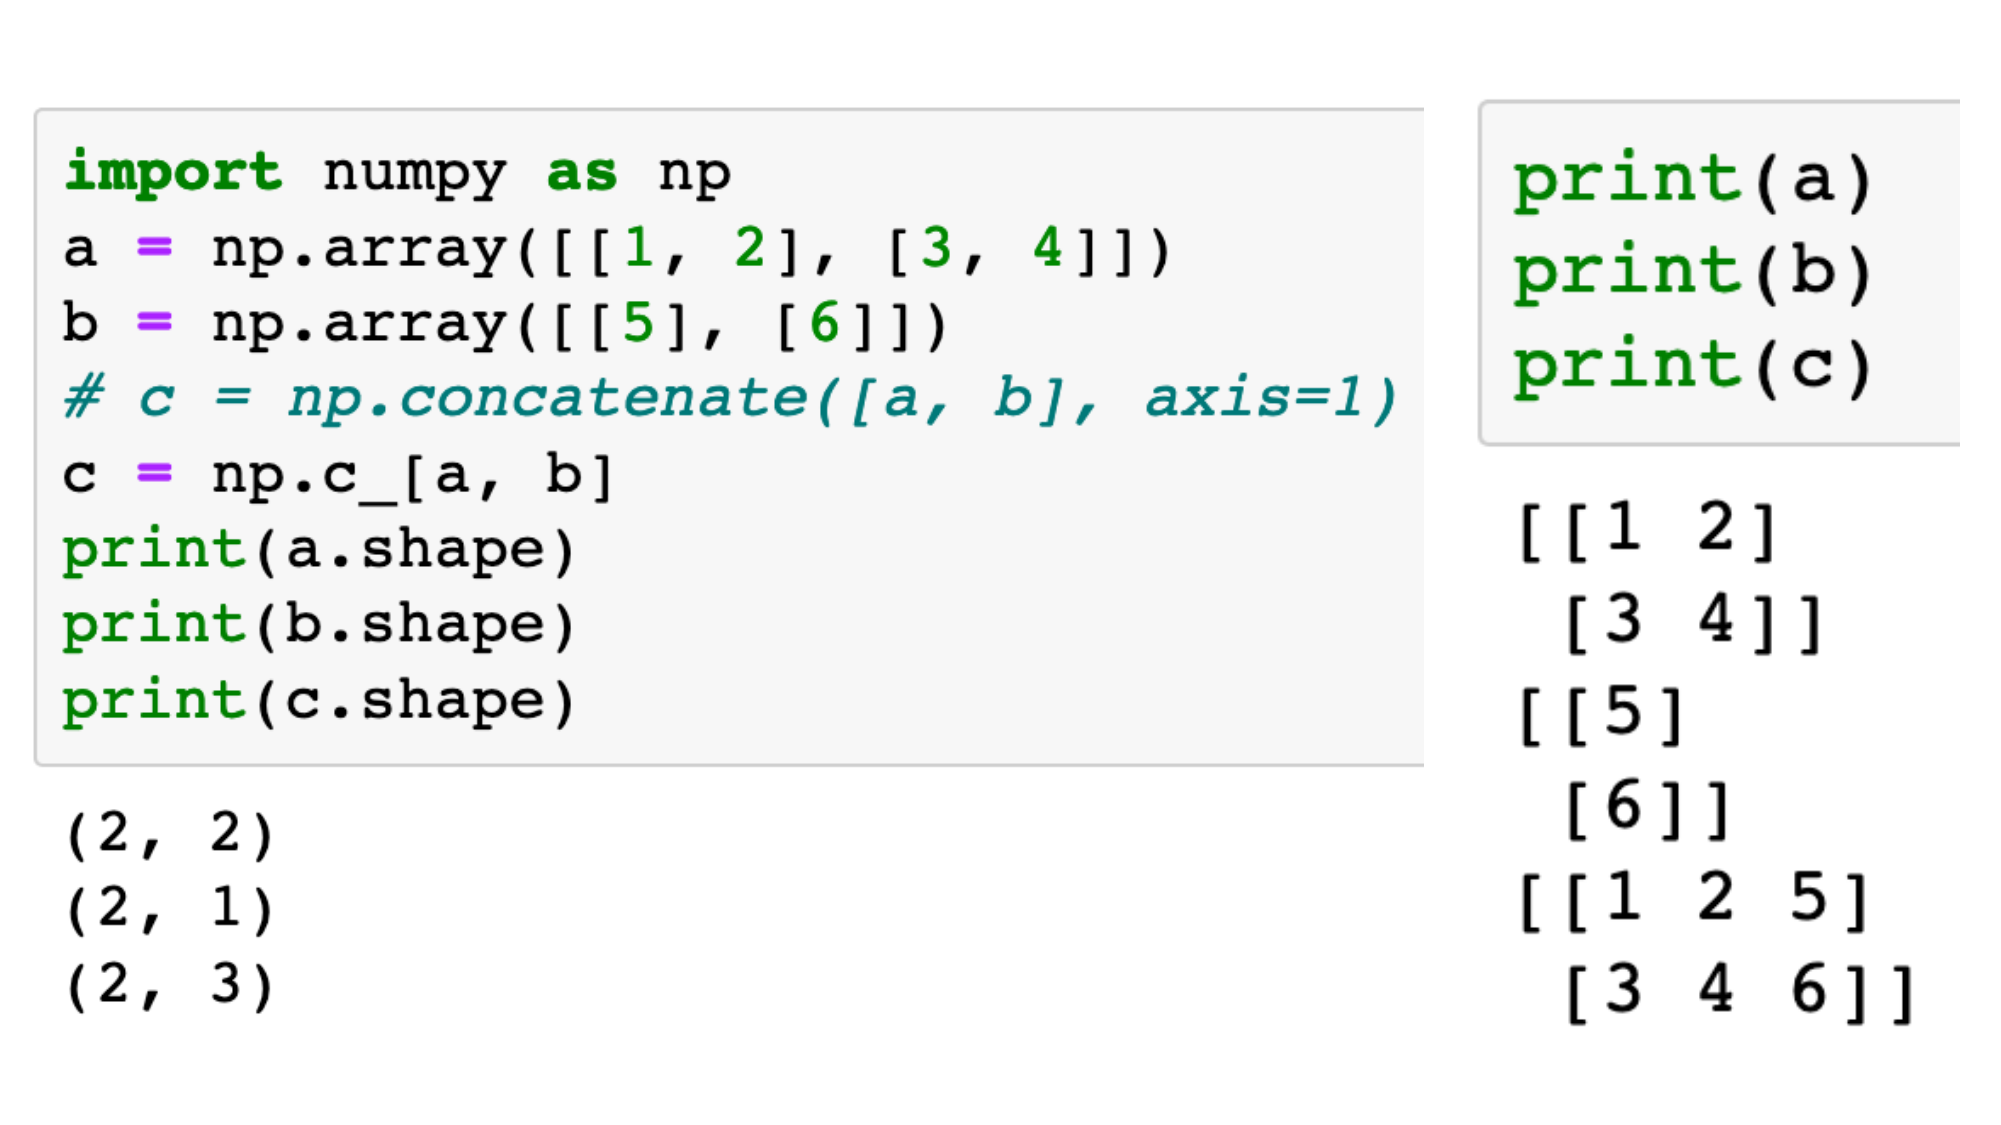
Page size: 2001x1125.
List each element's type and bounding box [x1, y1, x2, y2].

picture [1453, 54, 1960, 1066]
picture [0, 74, 1424, 1046]
